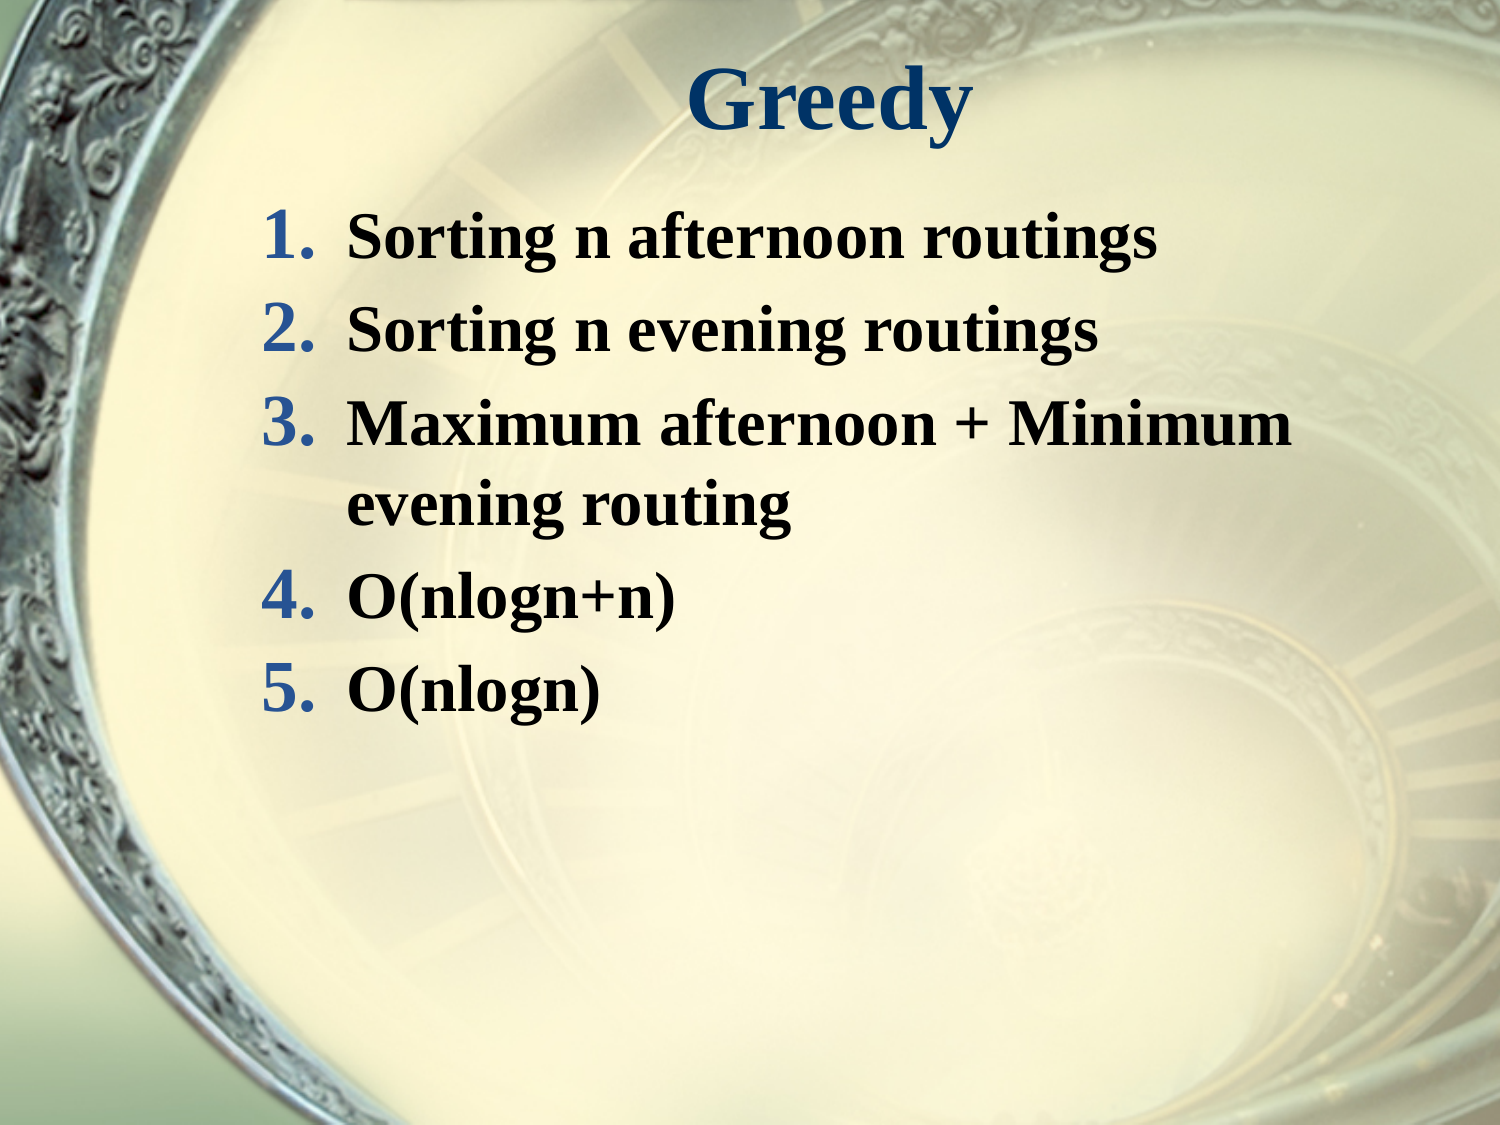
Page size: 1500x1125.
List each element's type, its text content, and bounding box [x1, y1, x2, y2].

picture [0, 0, 1500, 1125]
title Greedy [230, 42, 1431, 181]
list Sorting n afternoon routings Sorting n evening routings Maximum afternoon + Minimum evening routing O(nlogn+n) O(nlogn) [237, 184, 1438, 1025]
